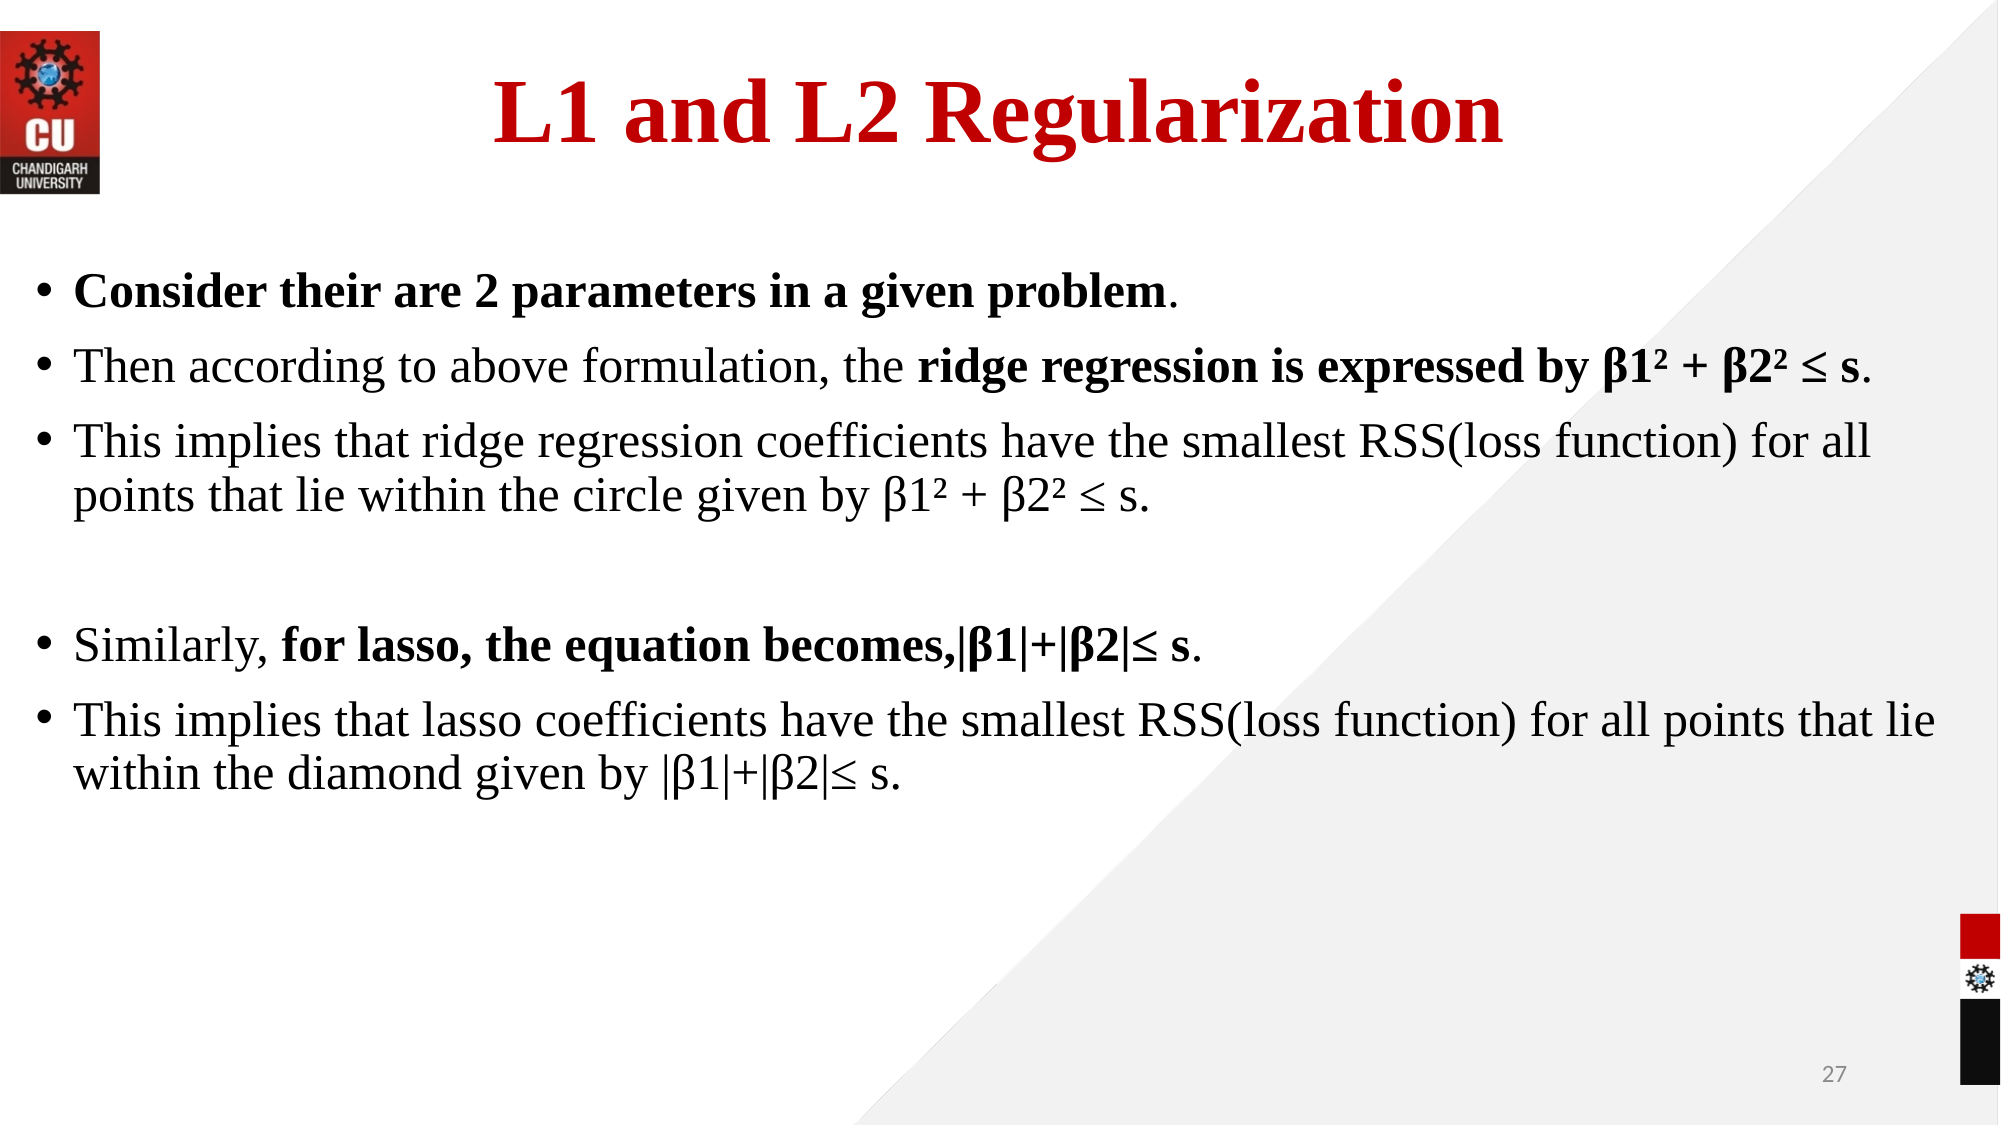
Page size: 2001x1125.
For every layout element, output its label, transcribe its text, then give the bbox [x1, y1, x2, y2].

list Consider their are 2 parameters in a given problem. Then according to above formulation, the ridge regression is expressed by β1² + β2² ≤ s. This implies that ridge regression coefficients have the smallest RSS(loss function) for all points that lie within the circle given by β1² + β2² ≤ s. Similarly, for lasso, the equation becomes,|β1|+|β2|≤ s. This implies that lasso coefficients have the smallest RSS(loss function) for all points that lie within the diamond given by |β1|+|β2|≤ s. [20, 257, 1980, 1103]
title L1 and L2 Regularization [137, 3, 1863, 222]
picture [0, 0, 2001, 1125]
